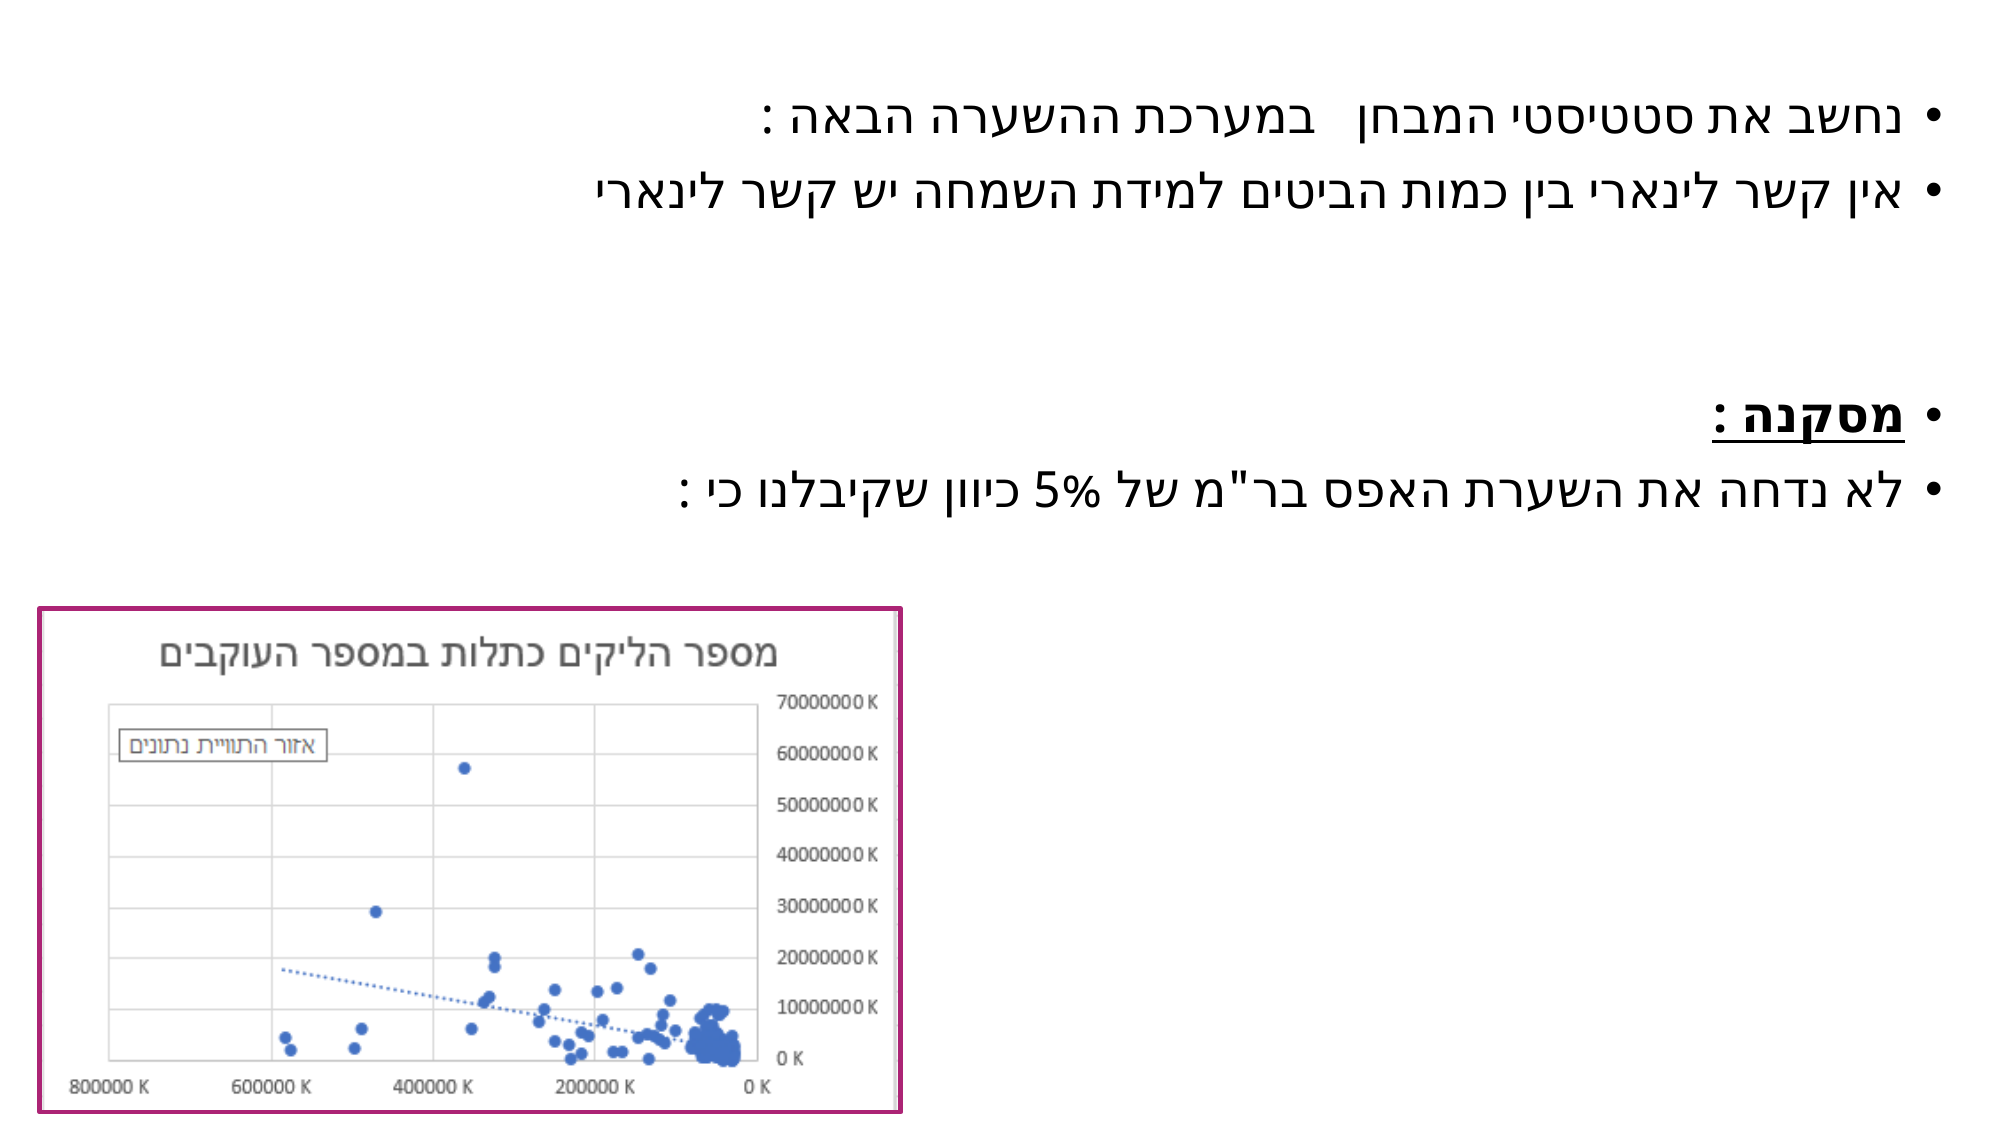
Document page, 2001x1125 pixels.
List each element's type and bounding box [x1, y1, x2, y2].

picture [41, 610, 899, 1110]
